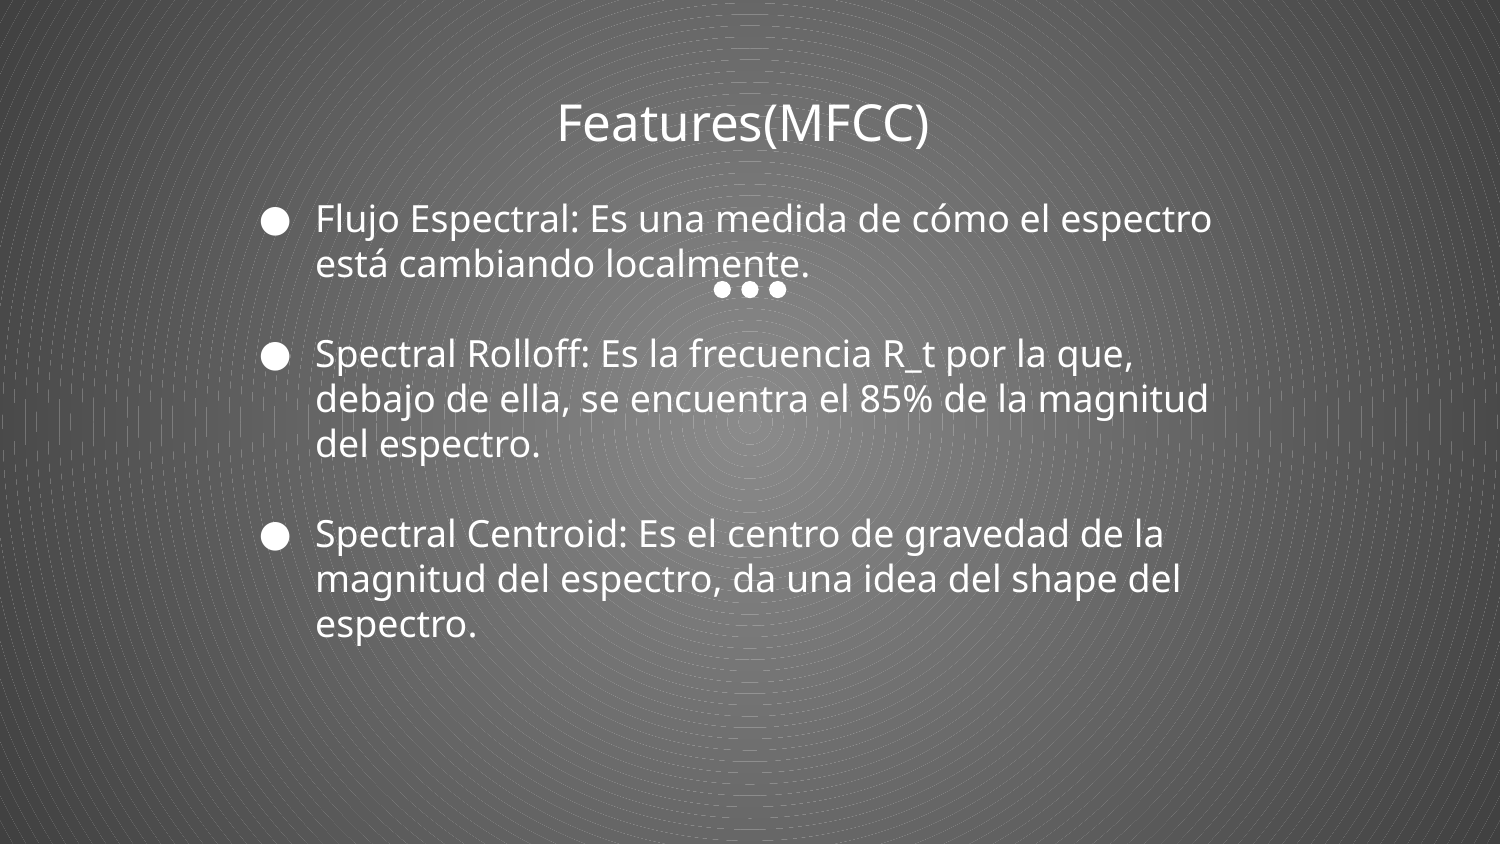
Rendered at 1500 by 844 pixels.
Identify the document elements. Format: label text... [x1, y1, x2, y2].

title Features(MFCC) [501, 75, 999, 168]
text_box Flujo Espectral: Es una medida de cómo el espectro está cambiando localmente. Spectral Rolloff: Es la frecuencia R_t por la que, debajo de ella, se encuentra el 85% de la magnitud del espectro. Spectral Centroid: Es el centro de gravedad de la magnitud del espectro, da una idea del shape del espectro. [225, 179, 1275, 750]
